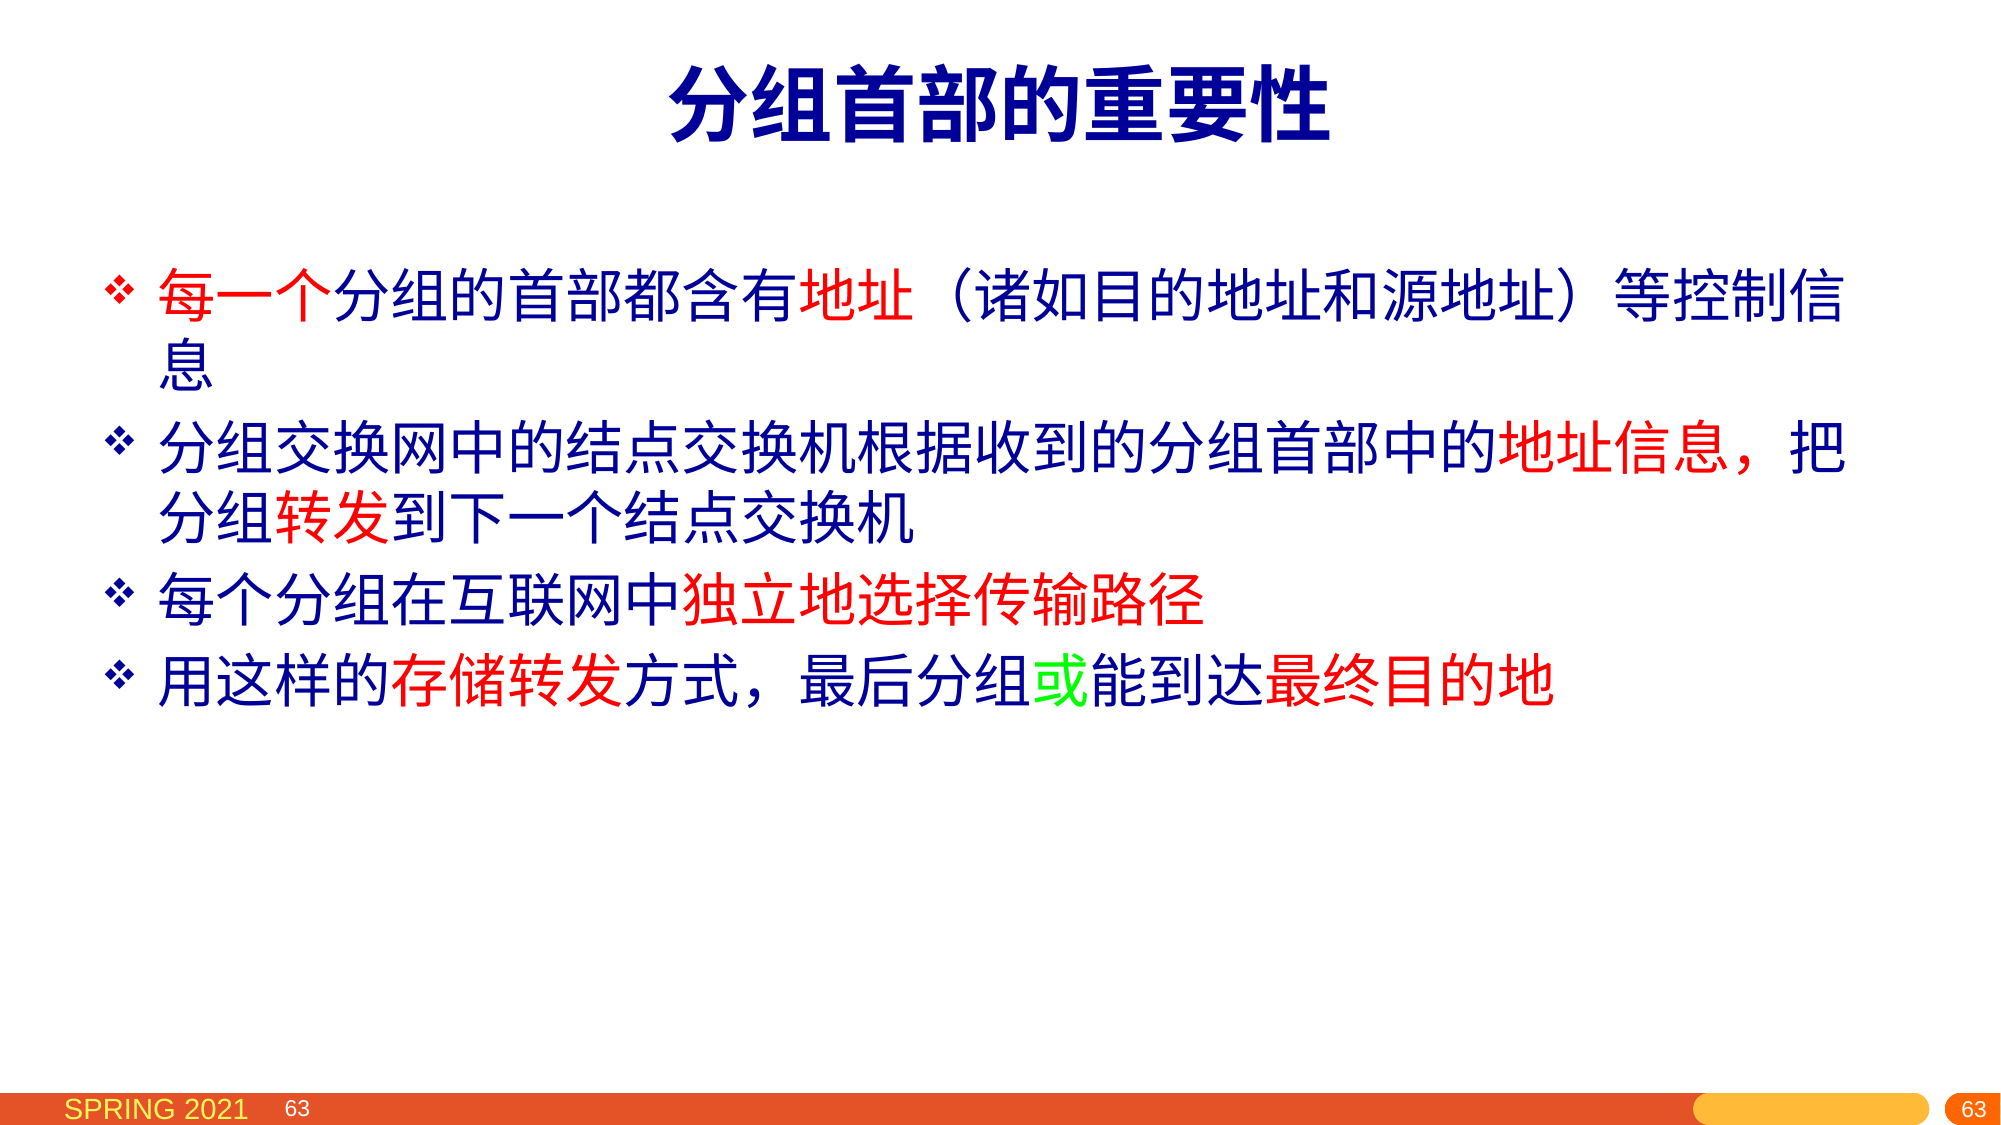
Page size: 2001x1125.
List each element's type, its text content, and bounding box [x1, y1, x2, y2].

title 分组首部的重要性 [86, 42, 1914, 161]
list 每一个分组的首部都含有地址（诸如目的地址和源地址）等控制信息 分组交换网中的结点交换机根据收到的分组首部中的地址信息，把分组转发到下一个结点交换机 每个分组在互联网中独立地选择传输路径 用这样的存储转发方式，最后分组或能到达最终目的地 [86, 252, 1914, 1047]
